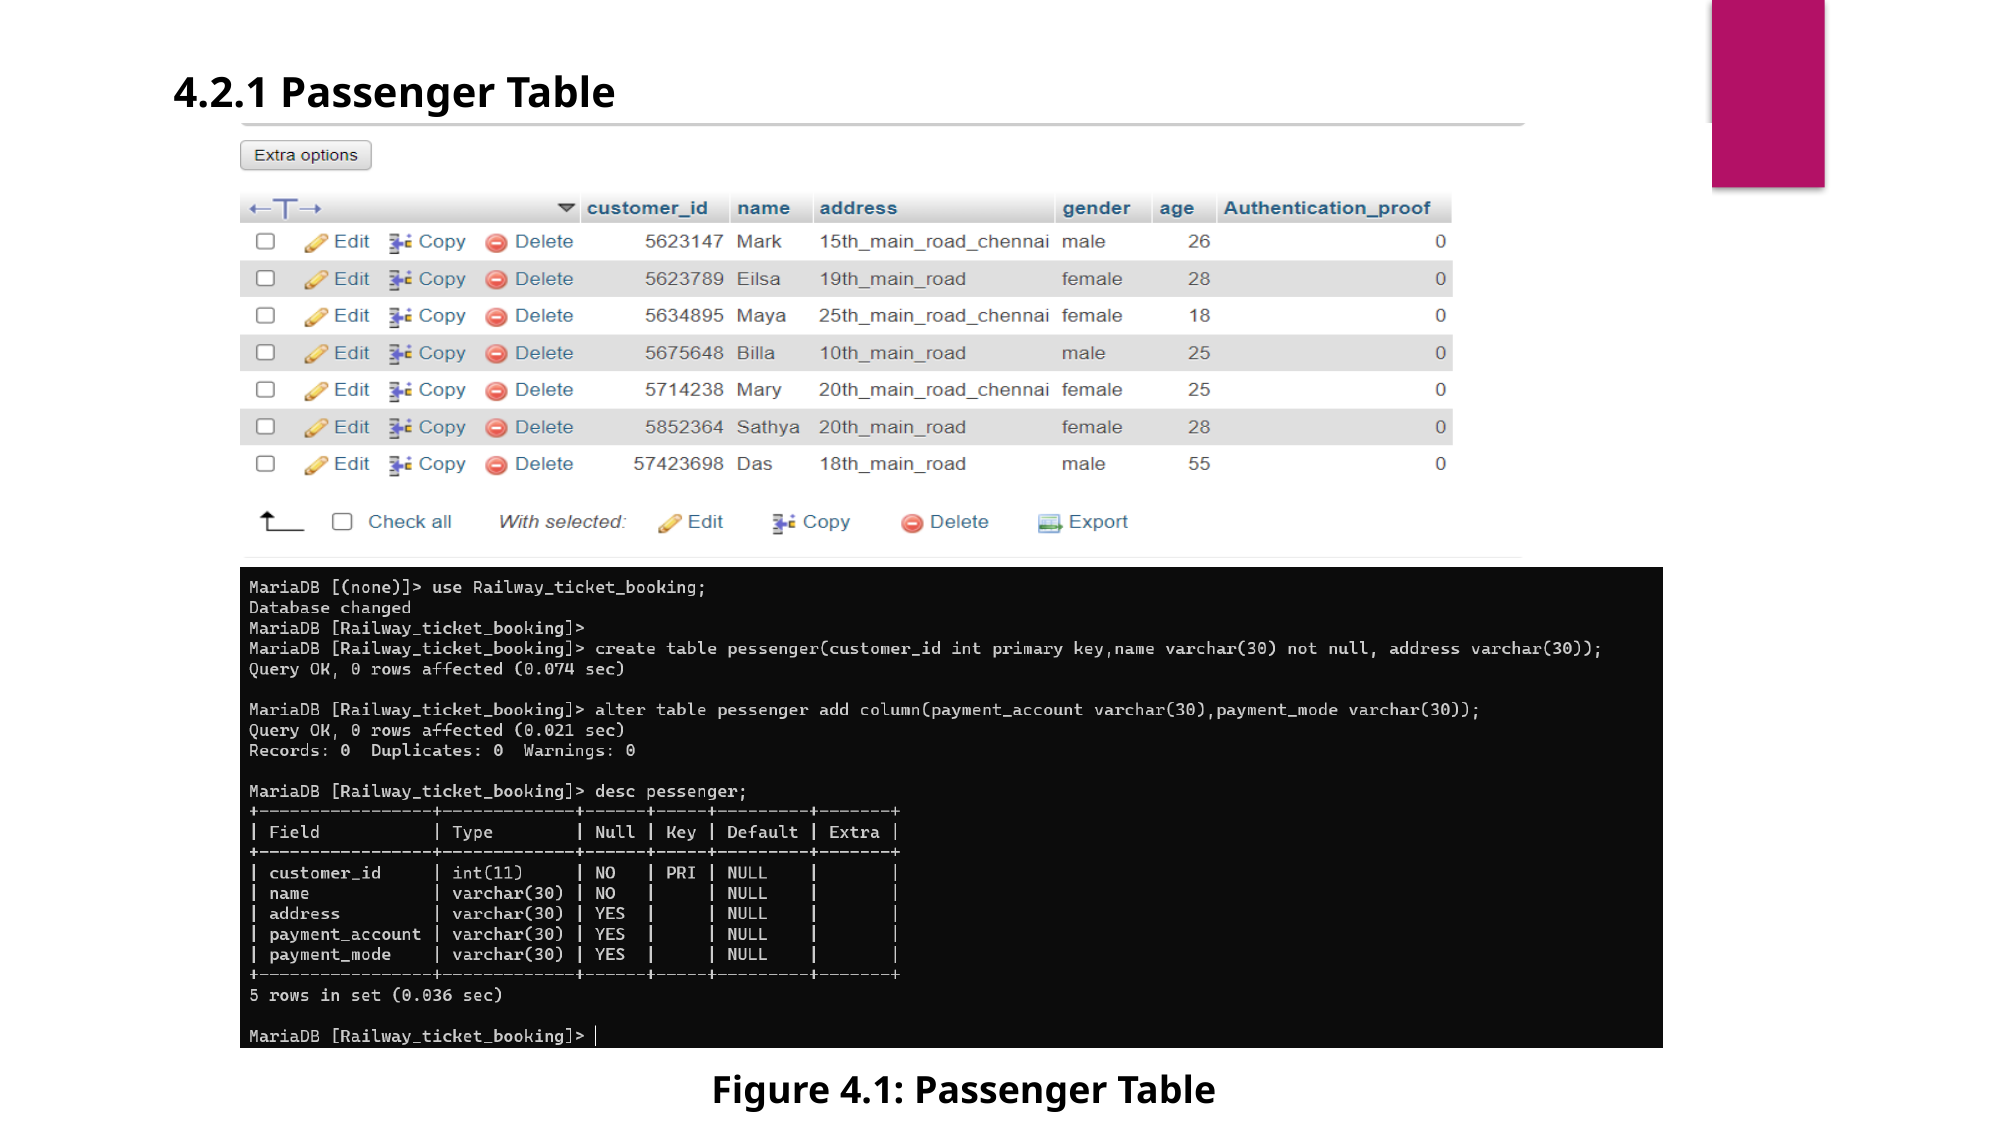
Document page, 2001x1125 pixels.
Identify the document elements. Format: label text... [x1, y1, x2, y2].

text_box 4.2.1 Passenger Table [158, 58, 632, 123]
picture [239, 567, 1664, 1049]
picture [239, 123, 1712, 558]
text_box Figure 4.1: Passenger Table [696, 1058, 1310, 1119]
